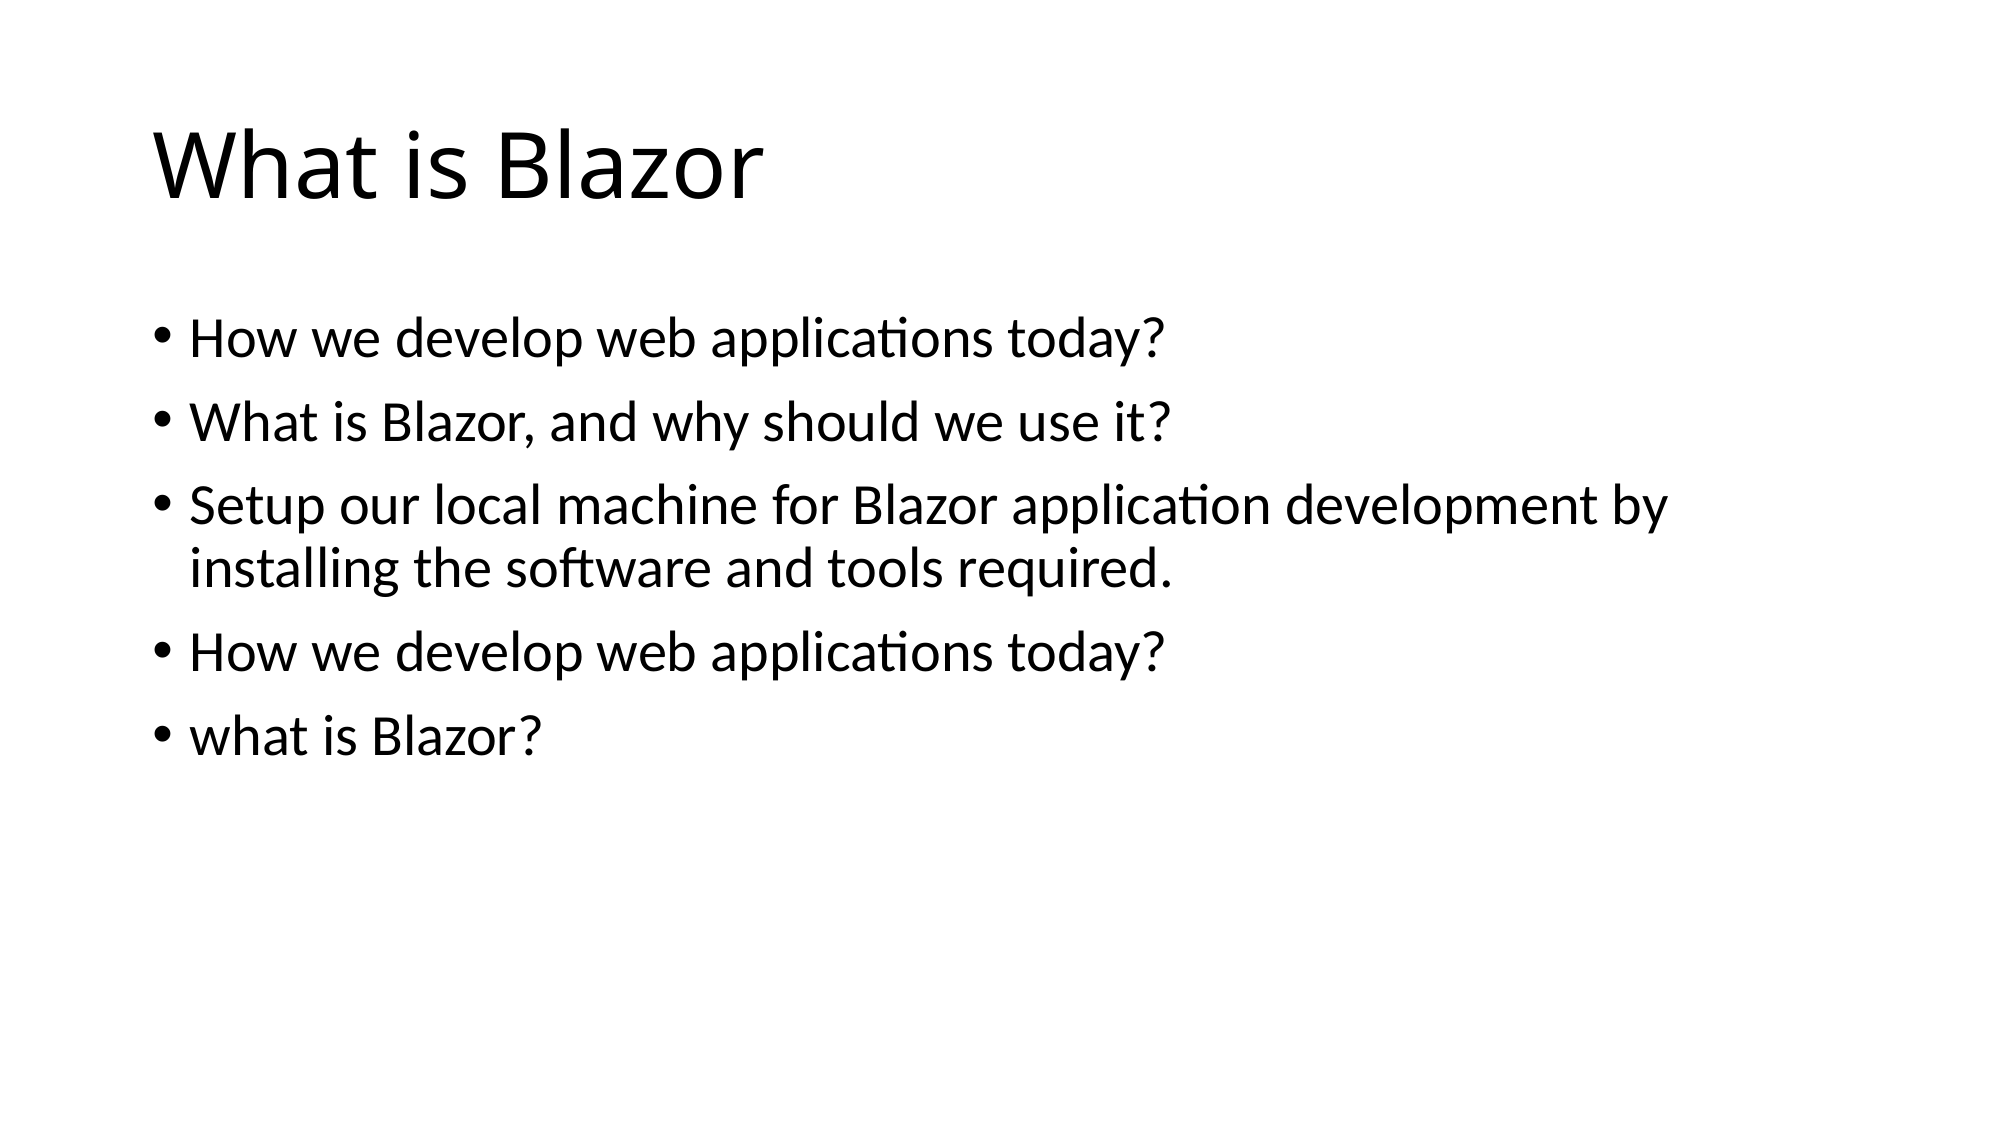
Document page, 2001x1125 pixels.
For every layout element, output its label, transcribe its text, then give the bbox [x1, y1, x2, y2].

list How we develop web applications today? What is Blazor, and why should we use it? Setup our local machine for Blazor application development by installing the software and tools required. How we develop web applications today? what is Blazor? [137, 299, 1863, 1014]
title What is Blazor [137, 59, 1863, 278]
